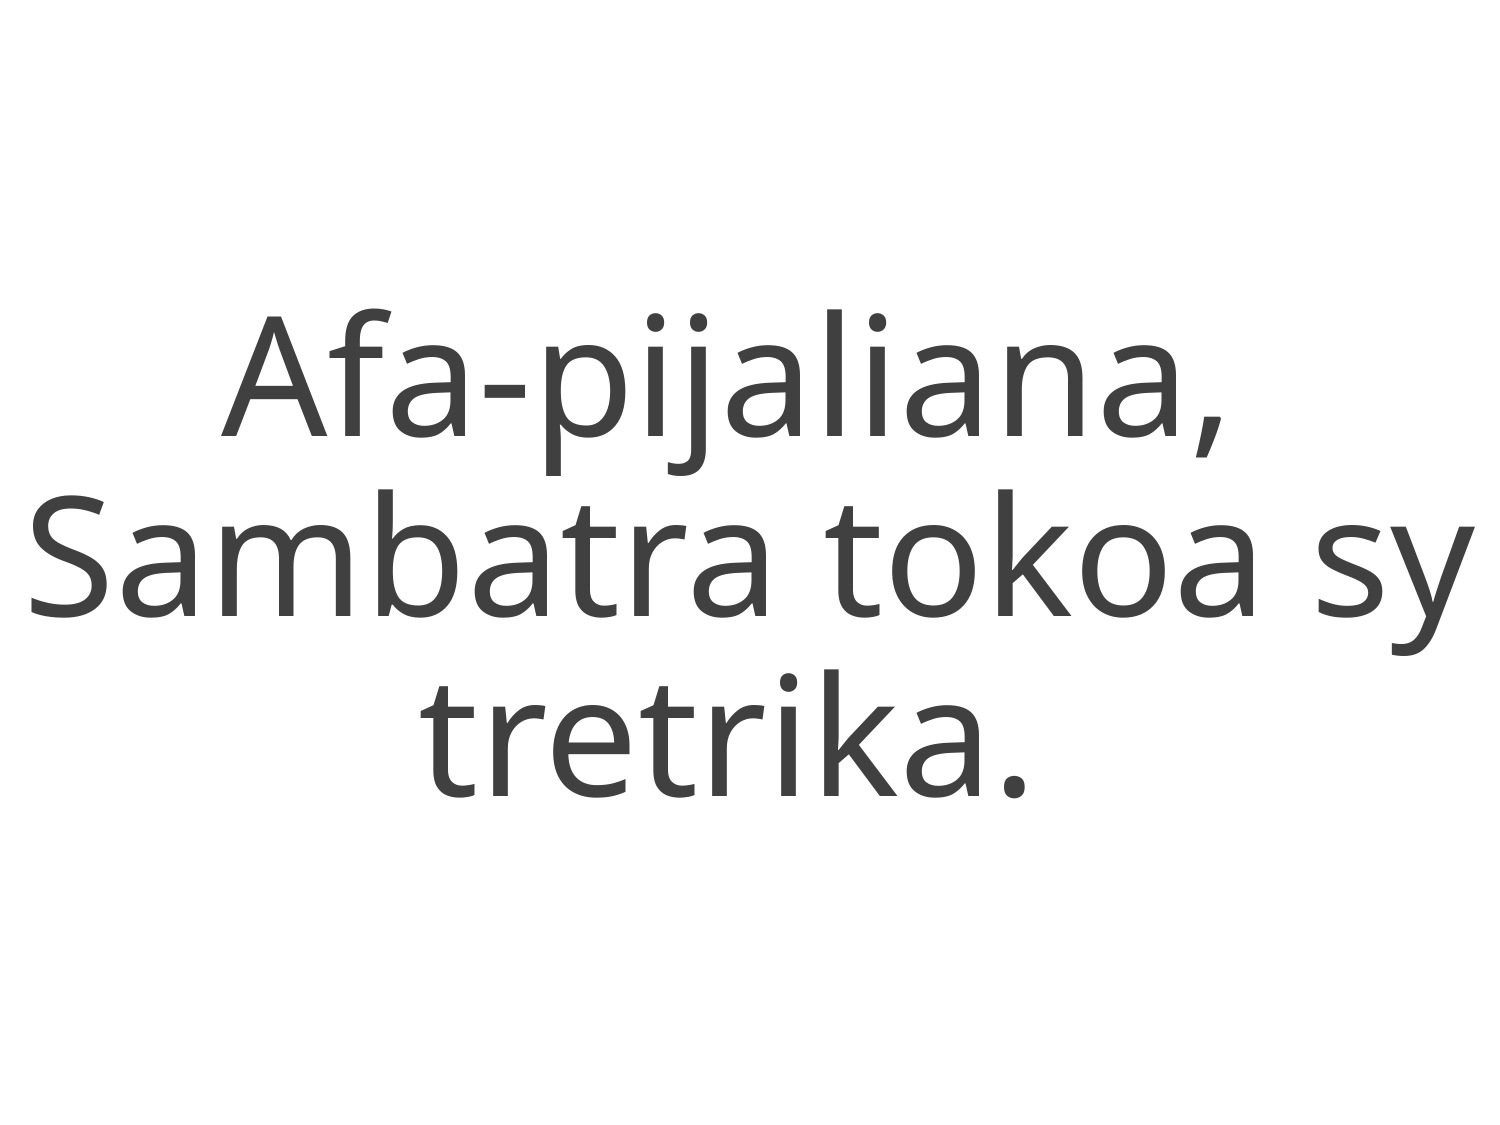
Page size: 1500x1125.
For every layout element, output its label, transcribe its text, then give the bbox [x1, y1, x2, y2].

title Afa-pijaliana, Sambatra tokoa sy tretrika. [0, 453, 1500, 672]
